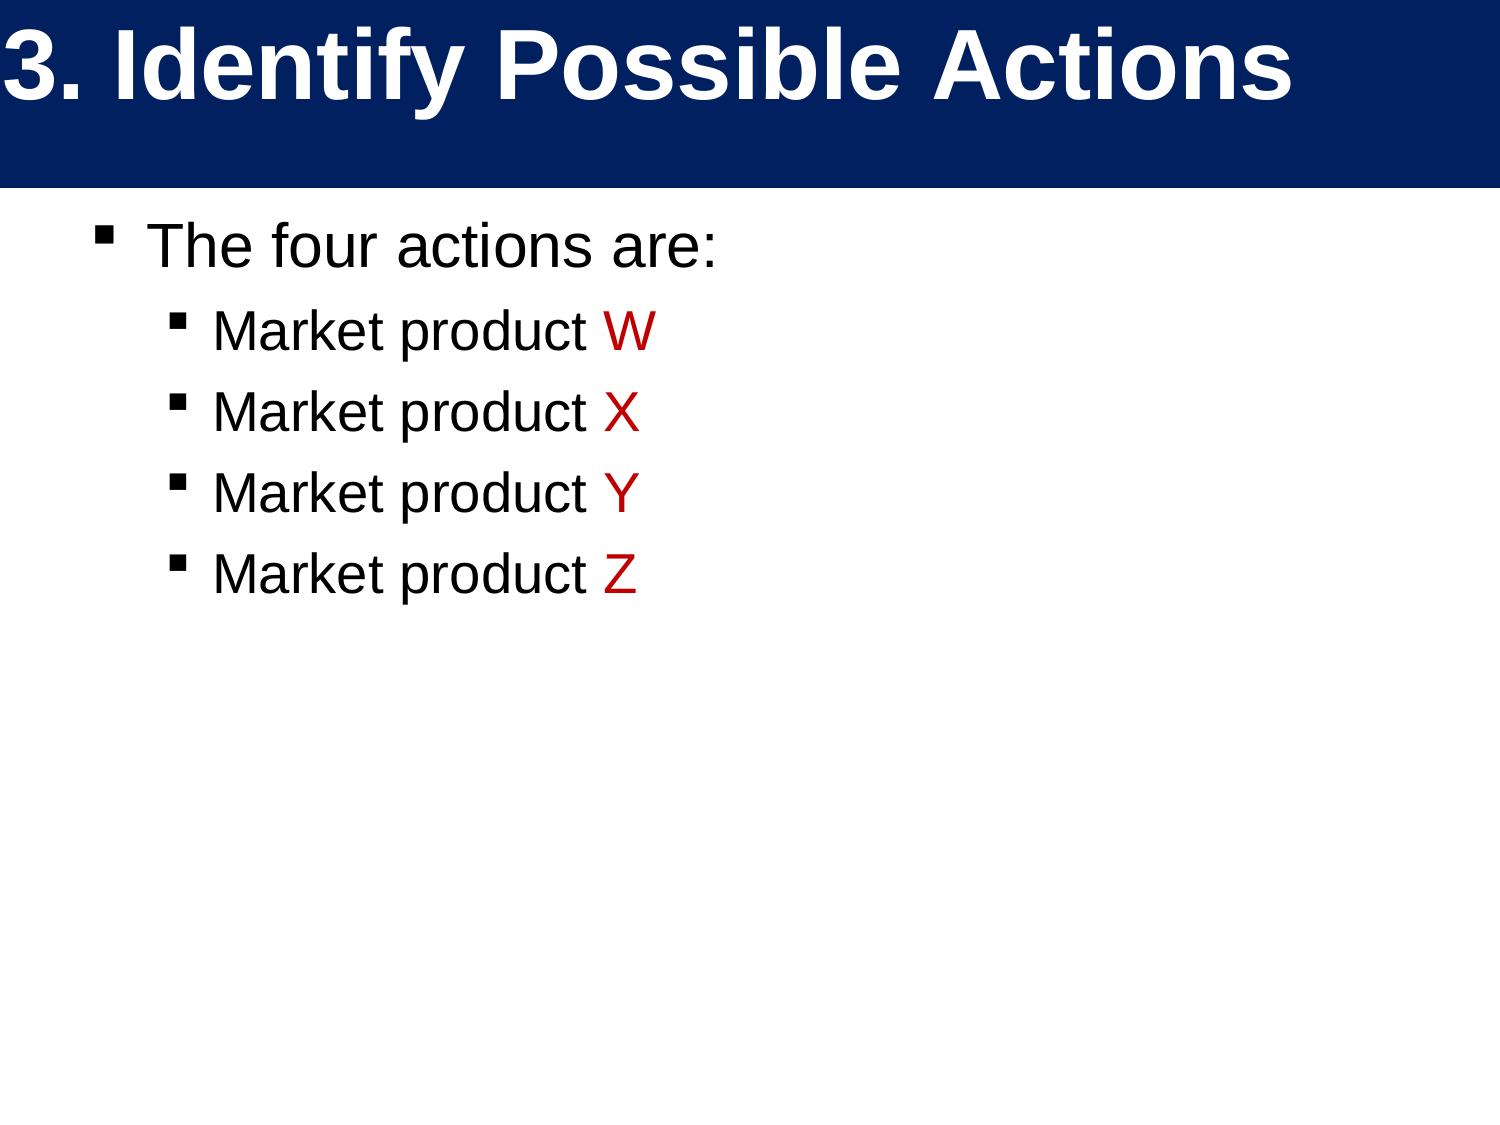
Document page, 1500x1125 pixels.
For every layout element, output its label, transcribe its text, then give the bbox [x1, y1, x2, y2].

text_box The four actions are: Market product W Market product X Market product Y Market product Z [87, 205, 722, 605]
title 3. Identify Possible Actions [0, 0, 1500, 188]
